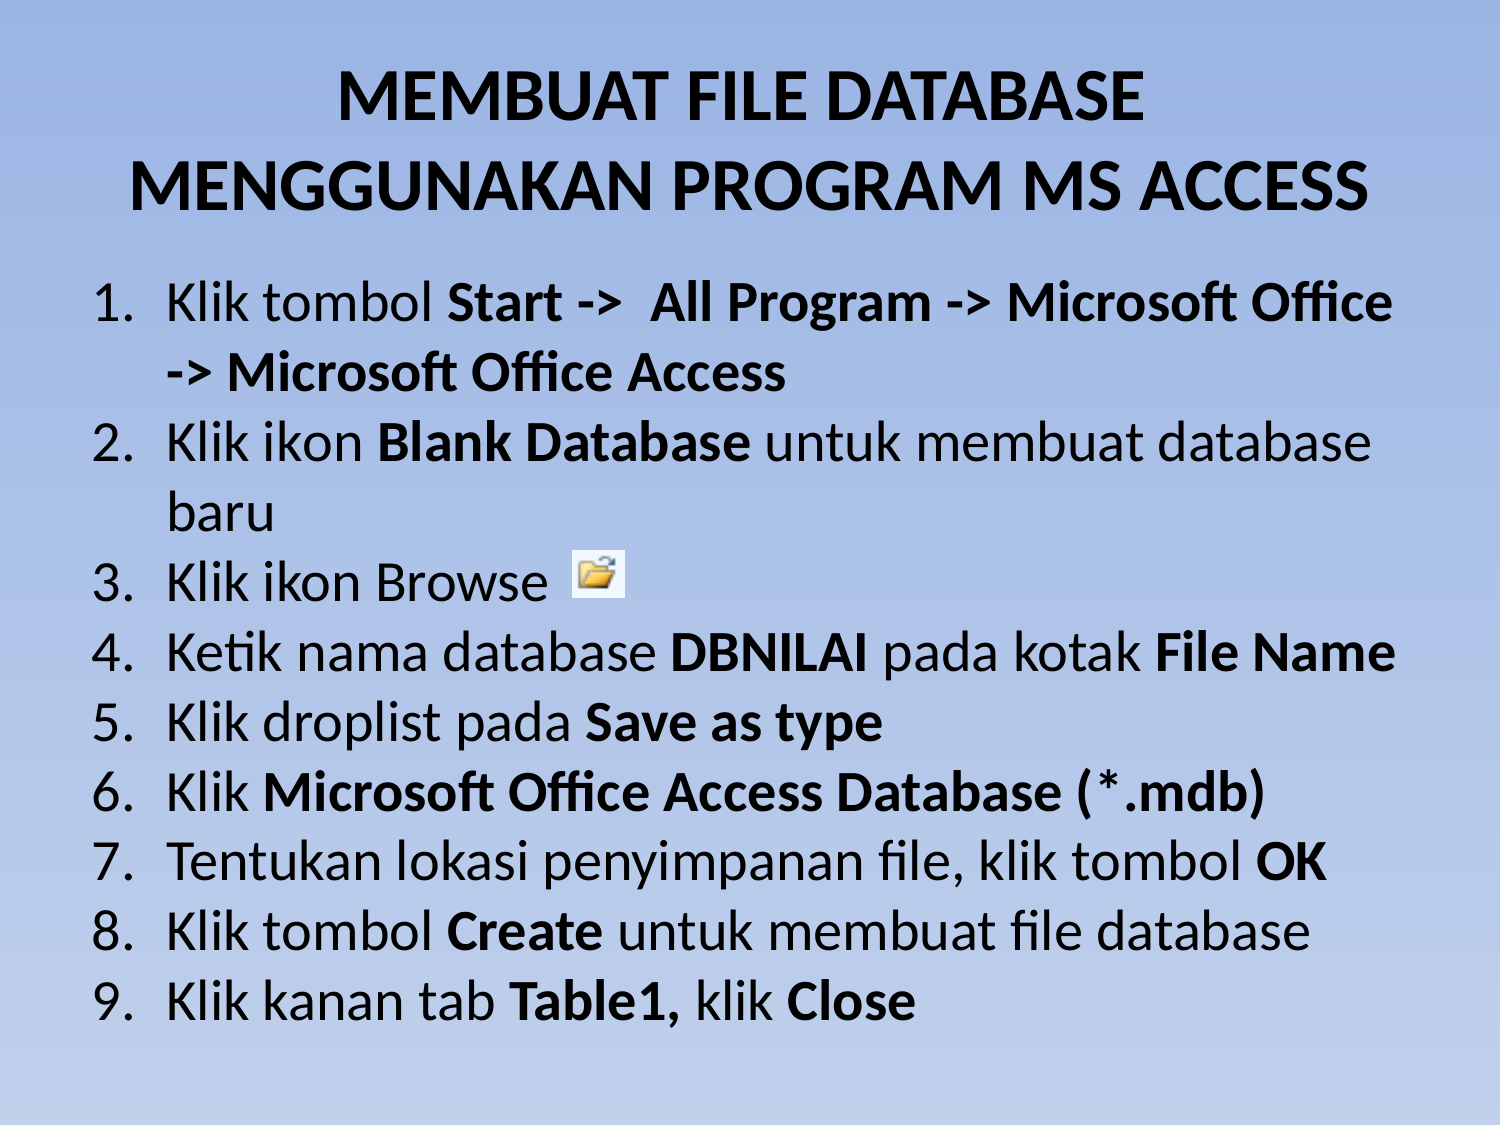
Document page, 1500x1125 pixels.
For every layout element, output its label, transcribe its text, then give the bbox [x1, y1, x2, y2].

picture [572, 550, 625, 598]
title MEMBUAT FILE DATABASE MENGGUNAKAN PROGRAM MS ACCESS [75, 58, 1425, 213]
text_box Klik tombol Start -> All Program -> Microsoft Office -> Microsoft Office Access Klik ikon Blank Database untuk membuat database baru Klik ikon Browse Ketik nama database DBNILAI pada kotak File Name Klik droplist pada Save as type Klik Microsoft Office Access Database (*.mdb) Tentukan lokasi penyimpanan file, klik tombol OK Klik tombol Create untuk membuat file database Klik kanan tab Table1, klik Close [76, 255, 1424, 1040]
